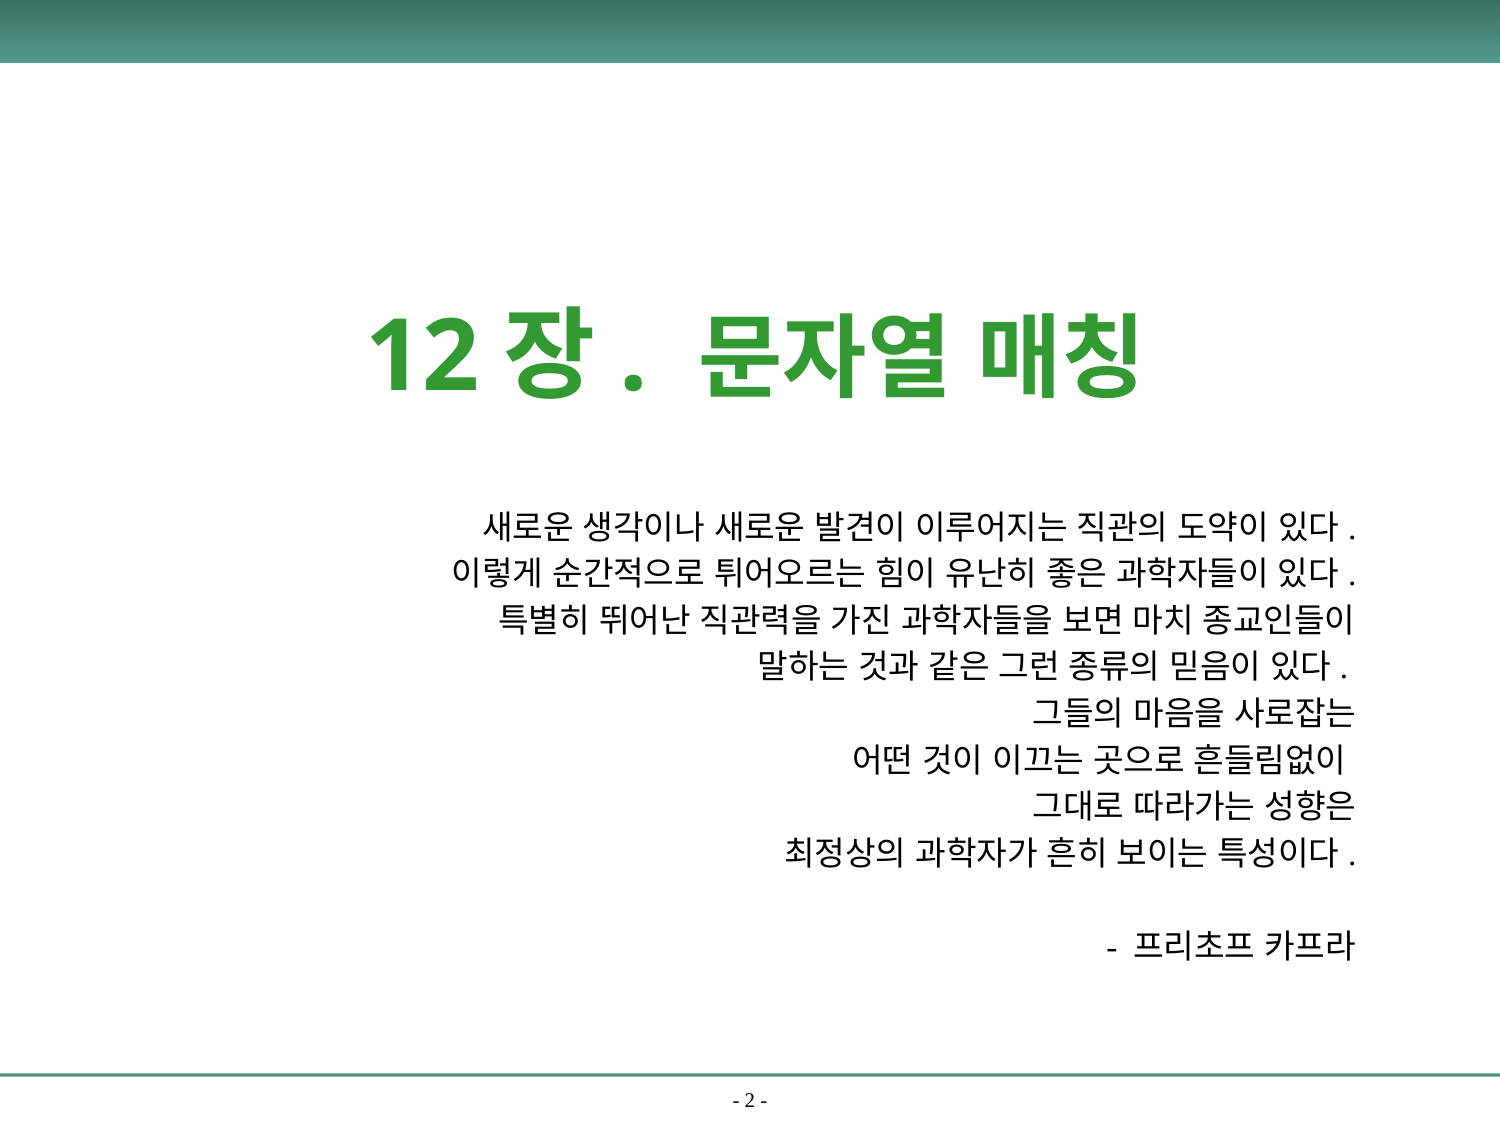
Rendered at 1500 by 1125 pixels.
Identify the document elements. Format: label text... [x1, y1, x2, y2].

text_box 새로운 생각이나 새로운 발견이 이루어지는 직관의 도약이 있다. 이렇게 순간적으로 튀어오르는 힘이 유난히 좋은 과학자들이 있다. 특별히 뛰어난 직관력을 가진 과학자들을 보면 마치 종교인들이 말하는 것과 같은 그런 종류의 믿음이 있다. 그들의 마음을 사로잡는 어떤 것이 이끄는 곳으로 흔들림없이 그대로 따라가는 성향은 최정상의 과학자가 흔히 보이는 특성이다. - 프리초프 카프라 [118, 498, 1372, 1001]
title 12장. 문자열 매칭 [118, 238, 1394, 463]
